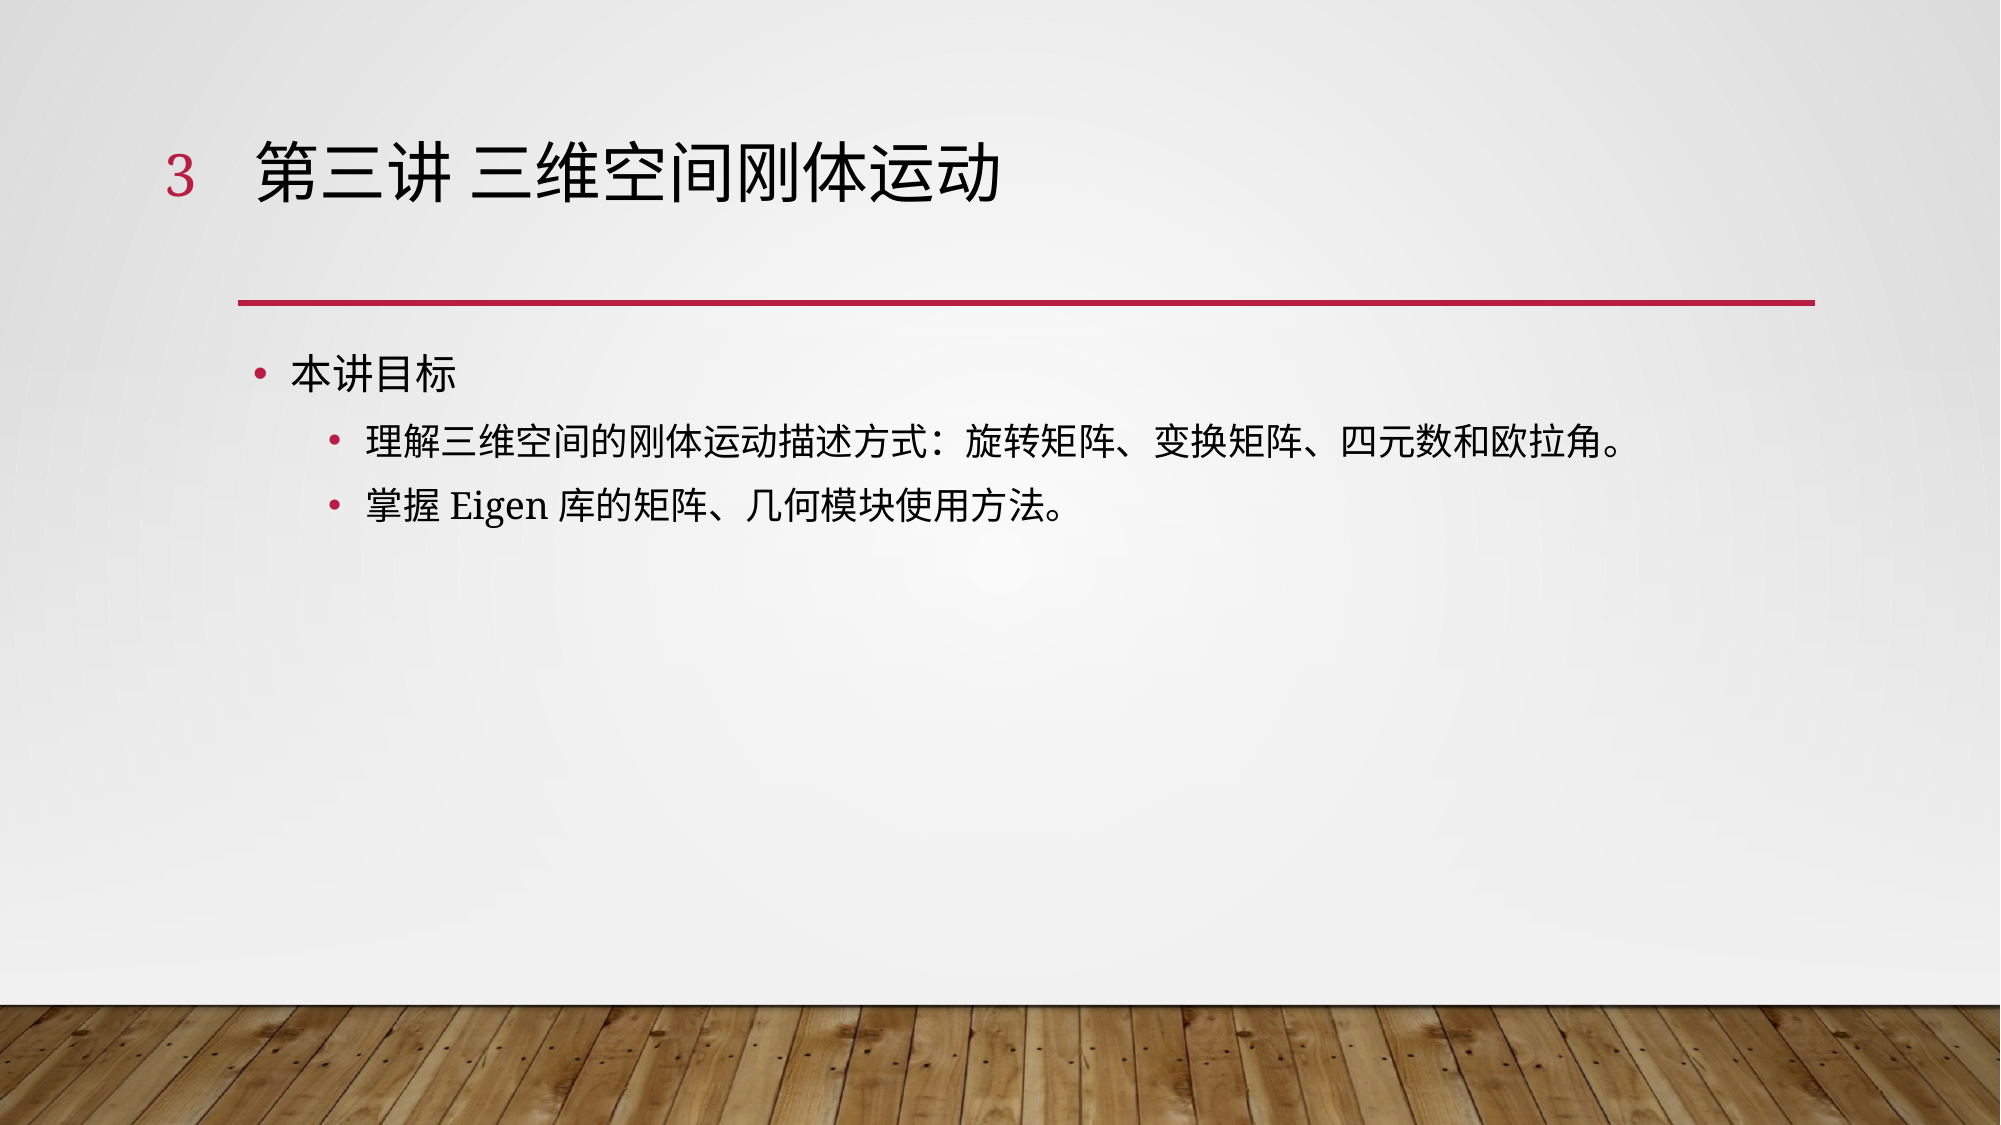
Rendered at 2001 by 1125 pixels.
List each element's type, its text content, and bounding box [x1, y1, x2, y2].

picture [0, 1005, 2000, 1125]
slide_number 3 [78, 131, 212, 214]
title 第三讲 三维空间刚体运动 [238, 131, 1814, 305]
list 本讲目标 理解三维空间的刚体运动描述方式：旋转矩阵、变换矩阵、四元数和欧拉角。 掌握Eigen库的矩阵、几何模块使用方法。 [238, 330, 1814, 897]
